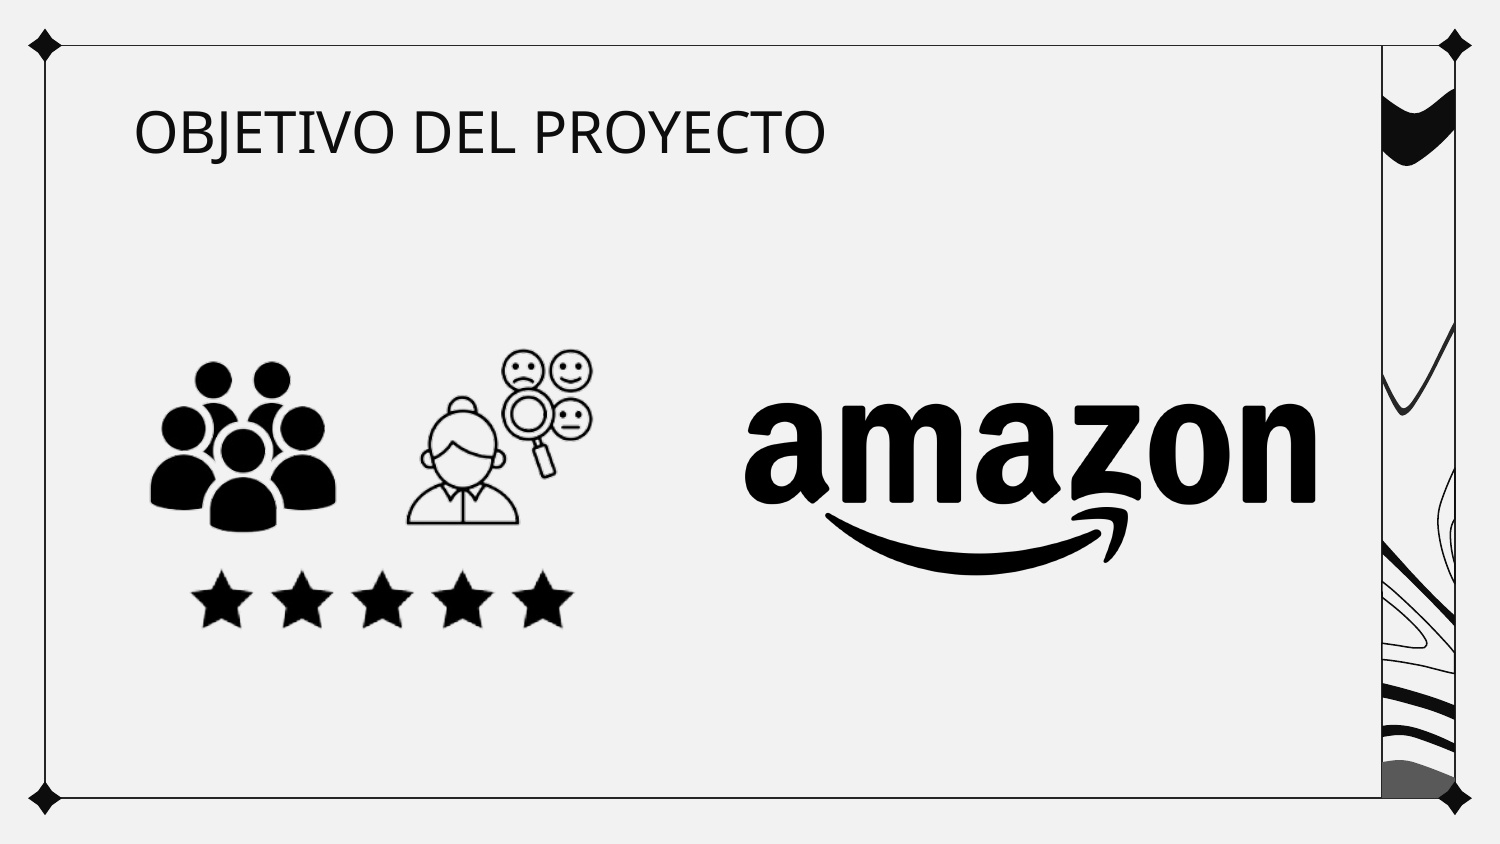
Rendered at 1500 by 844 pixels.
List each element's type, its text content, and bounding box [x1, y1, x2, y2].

picture [375, 324, 635, 554]
picture [117, 334, 582, 640]
picture [718, 395, 1341, 584]
title OBJETIVO DEL PROYECTO [118, 80, 1067, 235]
